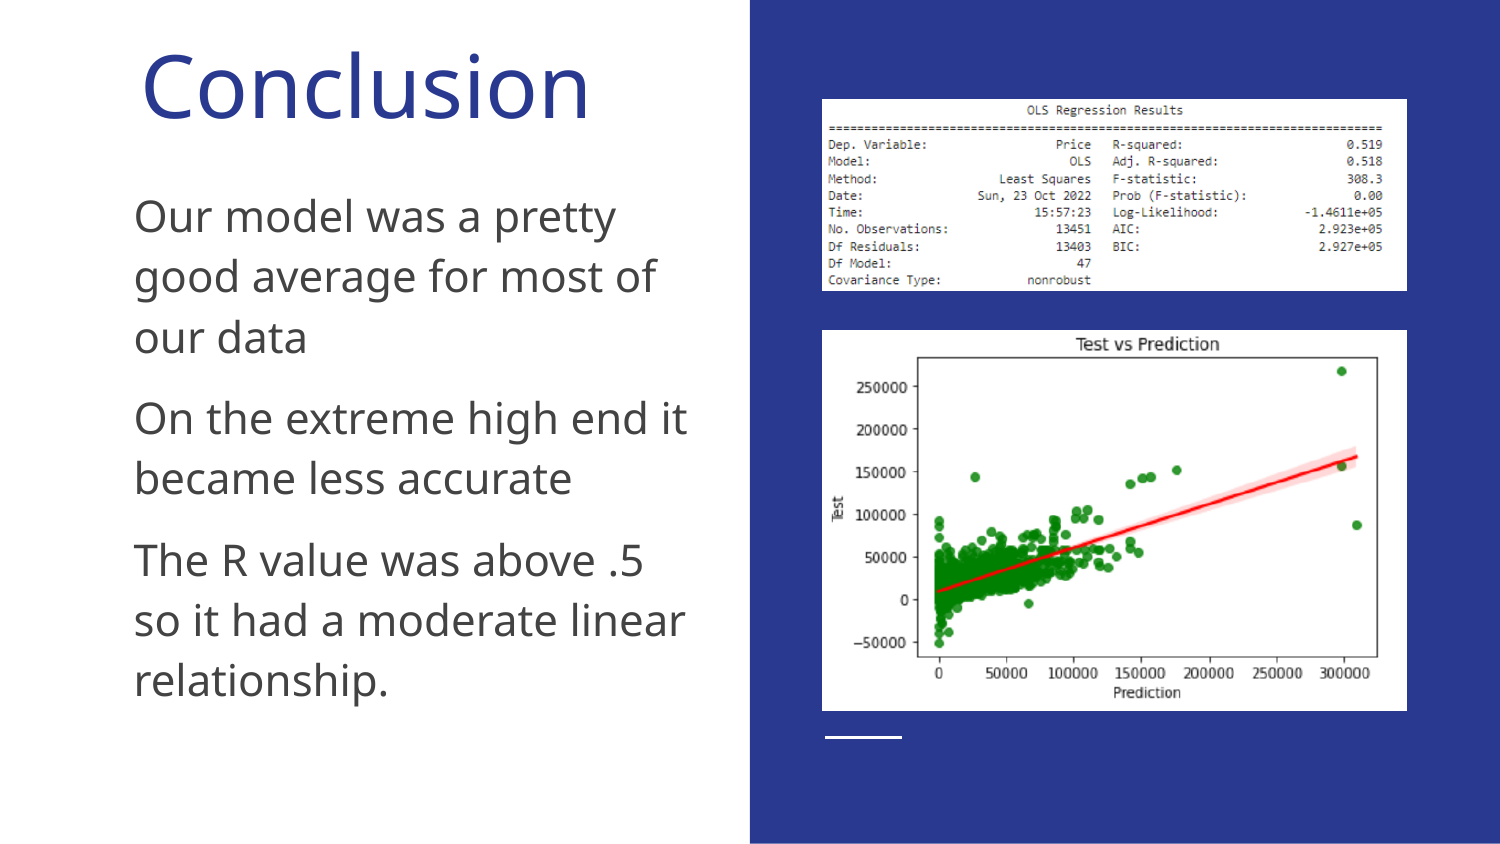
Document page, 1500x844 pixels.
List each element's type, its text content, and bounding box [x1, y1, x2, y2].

subtitle Our model was a pretty good average for most of our data On the extreme high end it became less accurate The R value was above .5 so it had a moderate linear relationship. [43, 166, 708, 772]
title Conclusion [34, 28, 699, 152]
picture [822, 99, 1407, 291]
picture [822, 330, 1407, 711]
